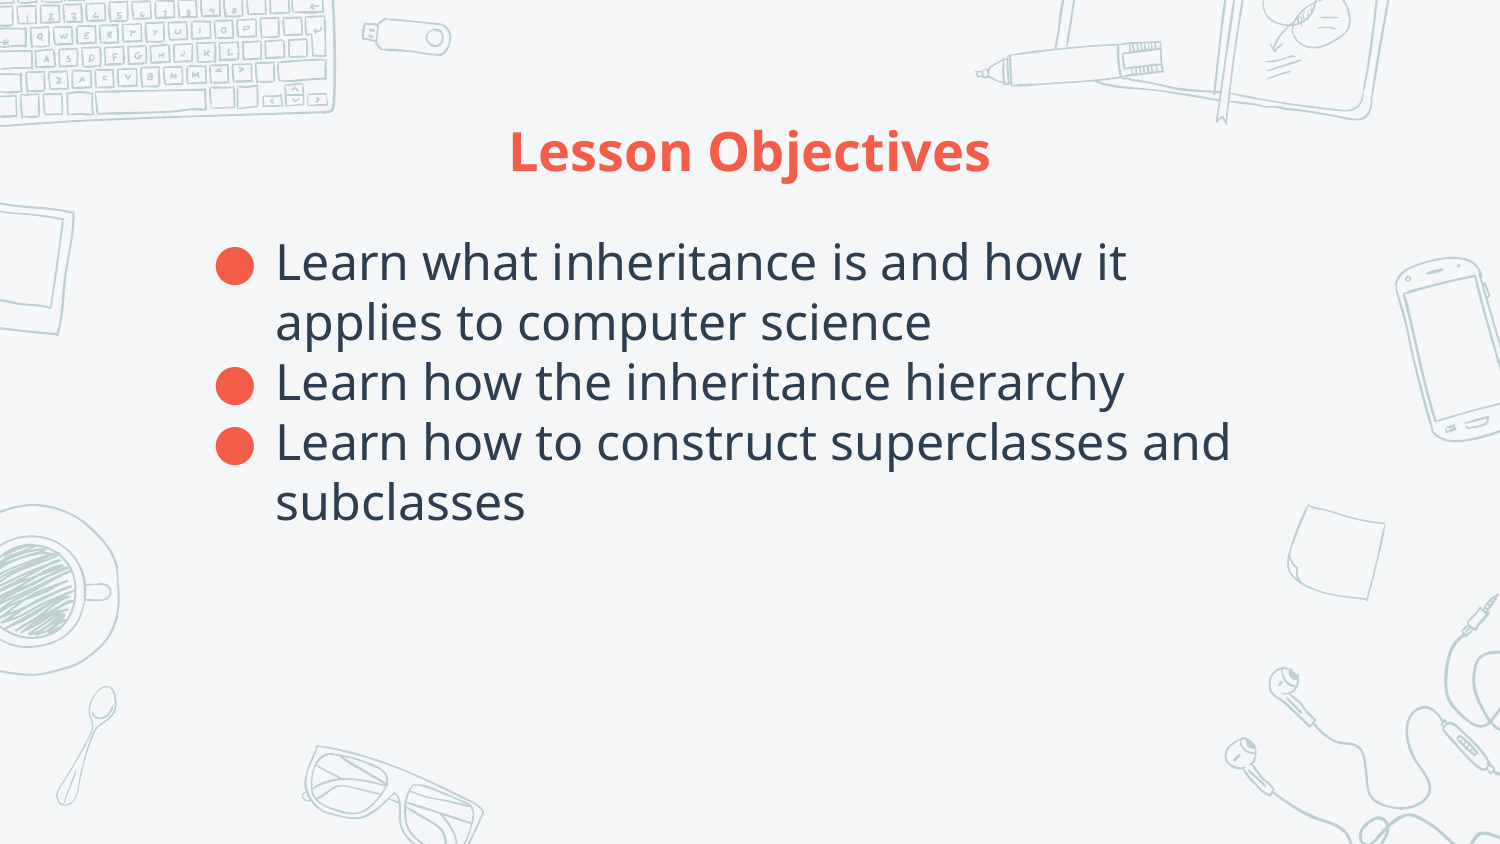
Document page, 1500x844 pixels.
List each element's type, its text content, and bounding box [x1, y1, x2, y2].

title Lesson Objectives [185, 102, 1315, 198]
list Learn what inheritance is and how it applies to computer science Learn how the inheritance hierarchy Learn how to construct superclasses and subclasses [185, 215, 1315, 790]
